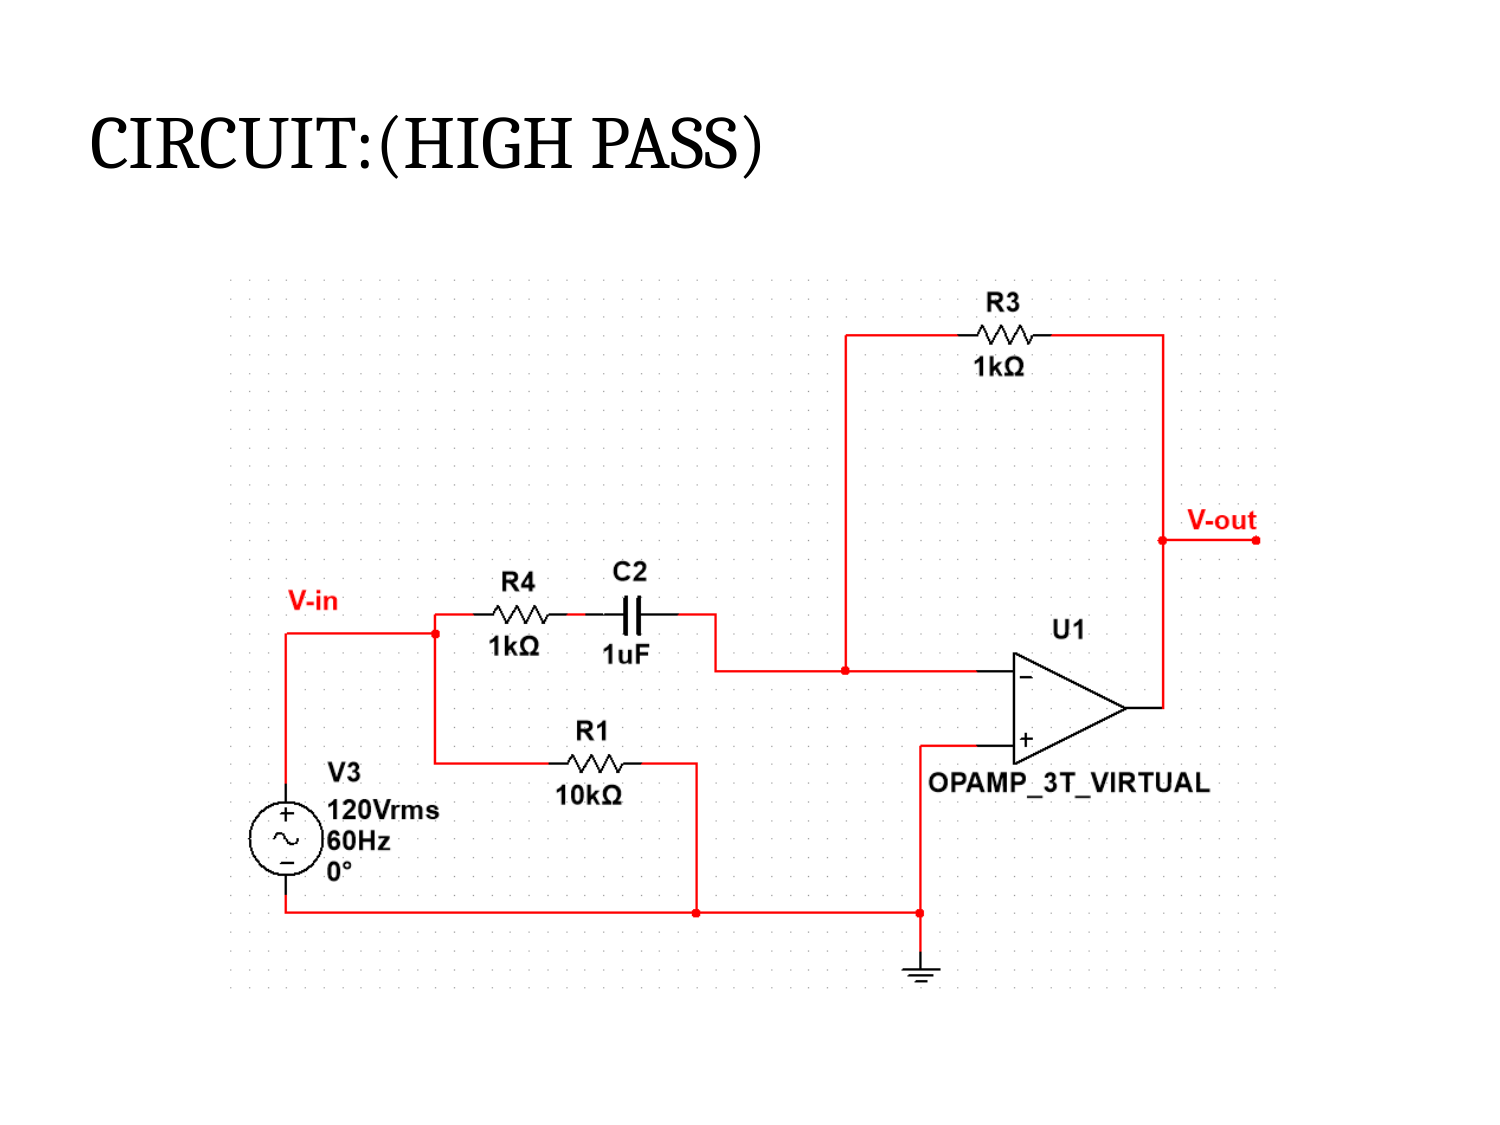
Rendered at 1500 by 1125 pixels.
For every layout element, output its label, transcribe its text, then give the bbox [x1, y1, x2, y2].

title CIRCUIT:(HIGH PASS) [75, 45, 1425, 233]
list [216, 262, 1284, 1006]
